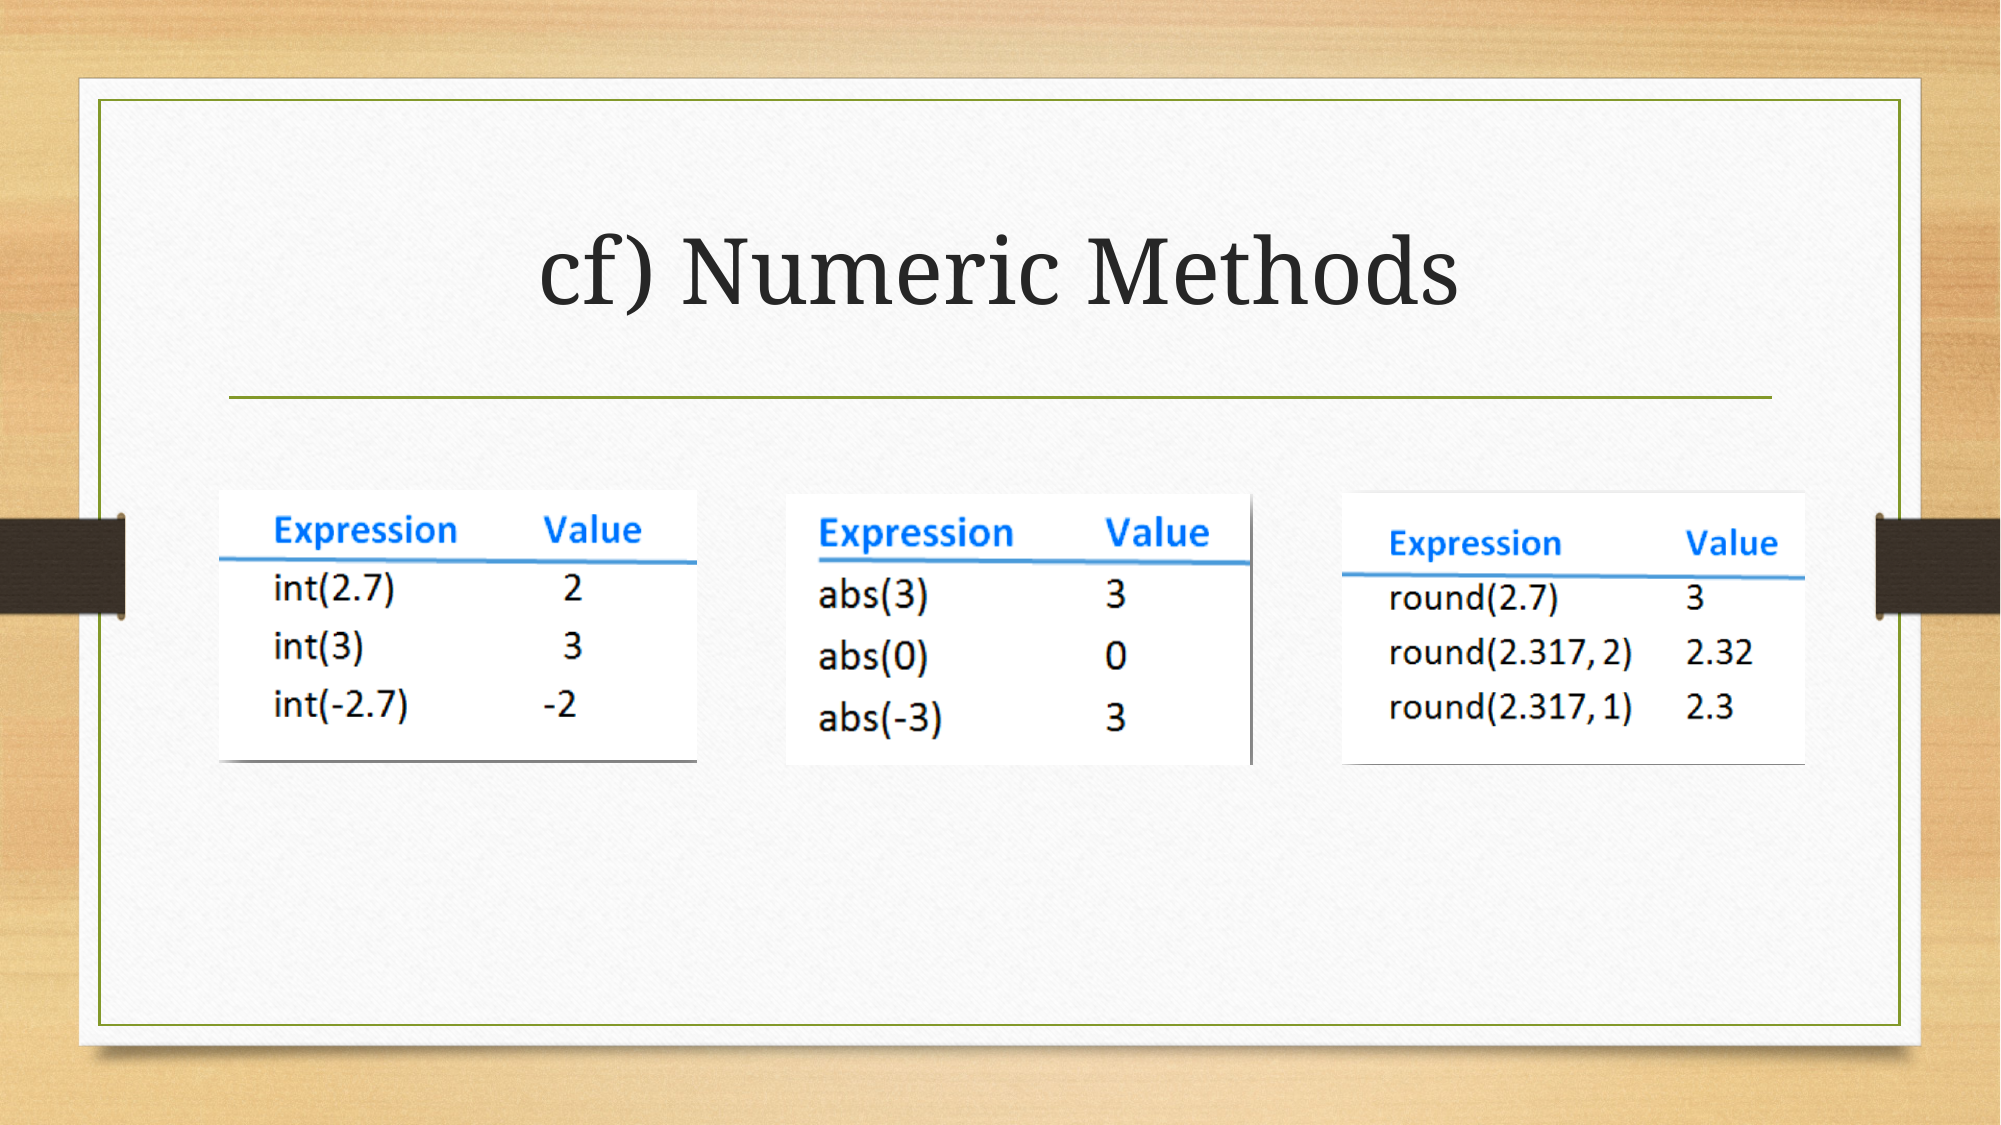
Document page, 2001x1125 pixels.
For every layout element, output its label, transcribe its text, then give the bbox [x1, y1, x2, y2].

picture [0, 0, 2001, 1125]
title cf) Numeric Methods [212, 161, 1788, 375]
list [786, 494, 1254, 765]
